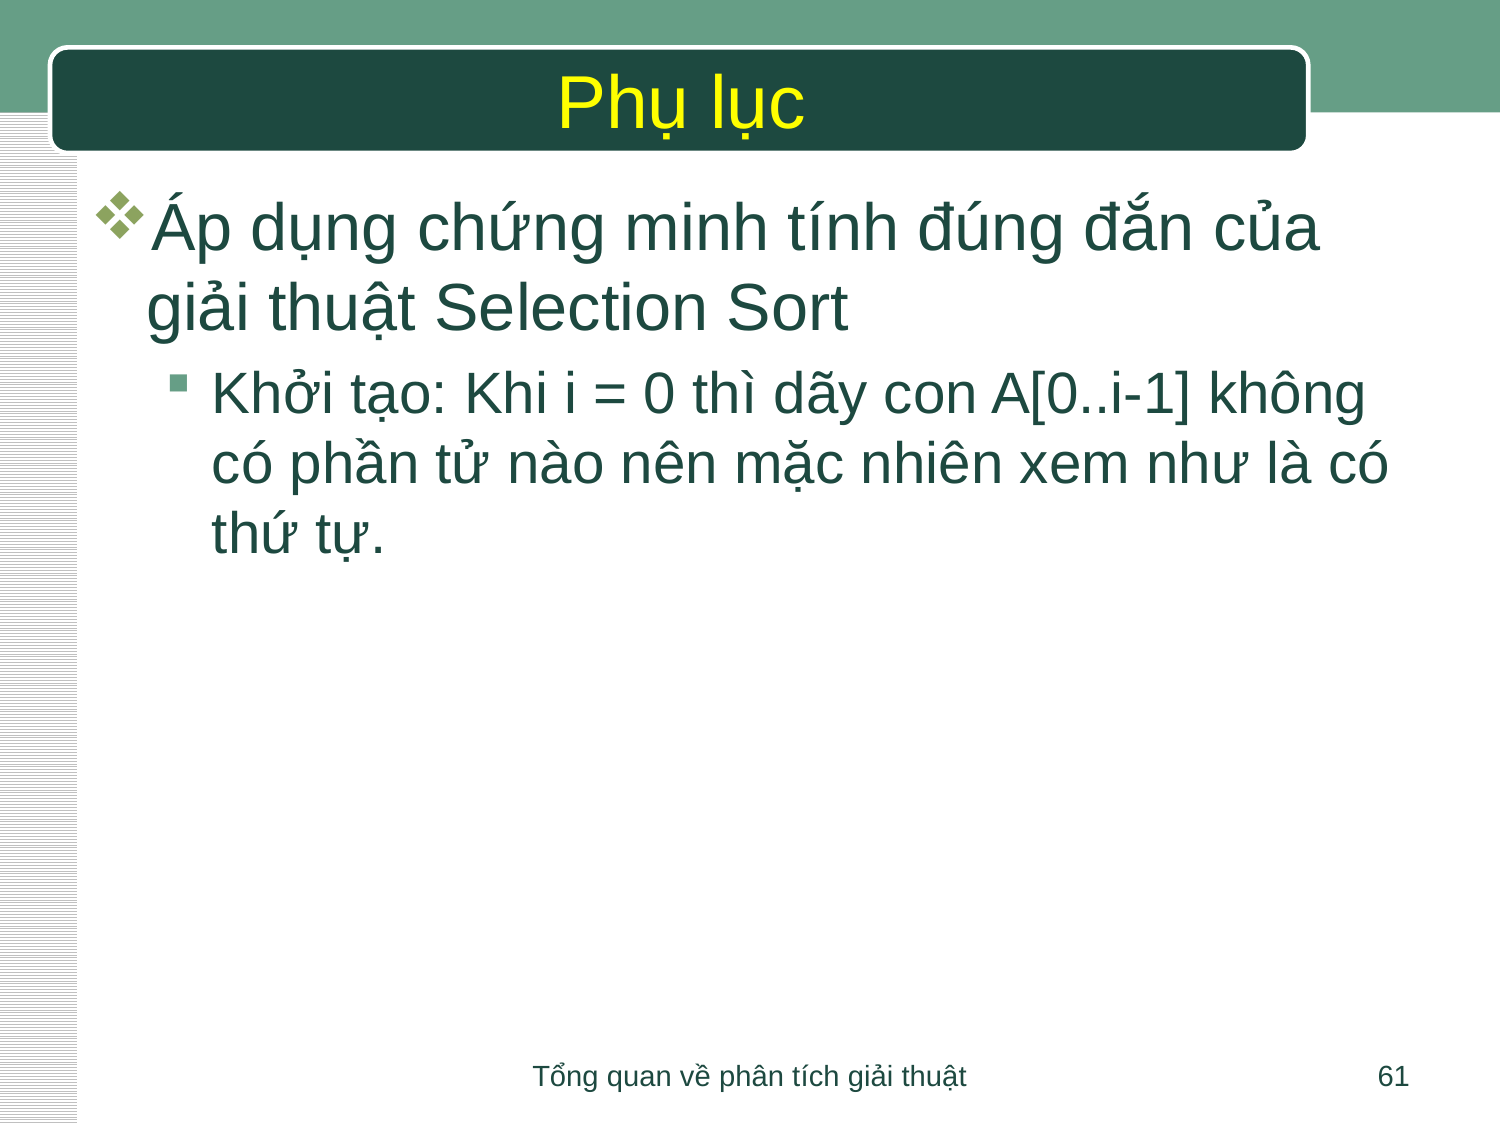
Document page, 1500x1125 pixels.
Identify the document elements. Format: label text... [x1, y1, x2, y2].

footer Tổng quan về phân tích giải thuật [512, 1050, 988, 1103]
title Phụ lục [75, 52, 1288, 145]
slide_number 61 [1074, 1050, 1425, 1103]
list Áp dụng chứng minh tính đúng đắn của giải thuật Selection Sort Khởi tạo: Khi i = 0 thì dãy con A[0..i-1] không có phần tử nào nên mặc nhiên xem như là có thứ tự. [75, 176, 1425, 1038]
